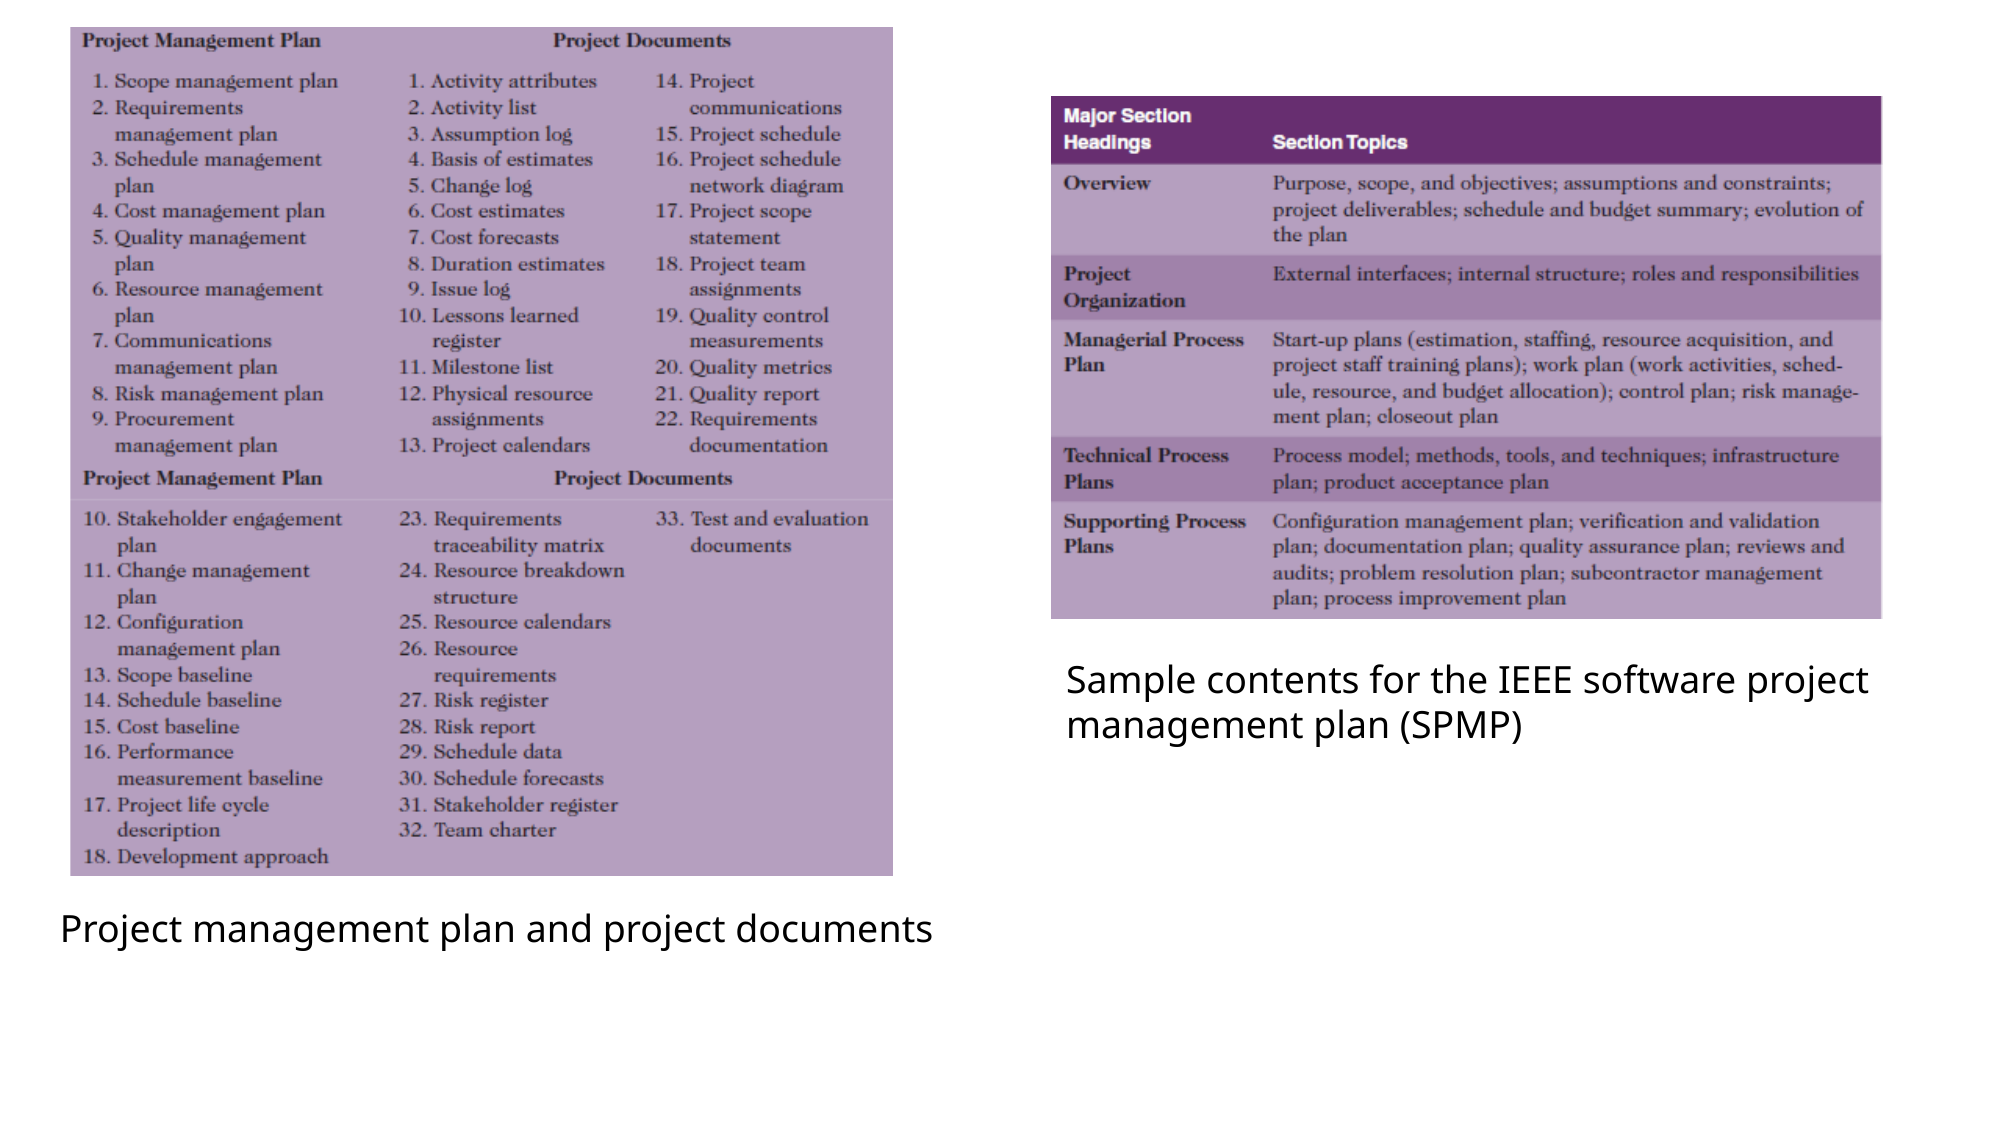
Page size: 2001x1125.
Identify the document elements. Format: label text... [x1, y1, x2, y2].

picture [1051, 96, 1883, 619]
text_box Sample contents for the IEEE software project management plan (SPMP) [1051, 648, 2000, 754]
text_box Project management plan and project documents [45, 897, 949, 958]
picture [69, 27, 893, 876]
